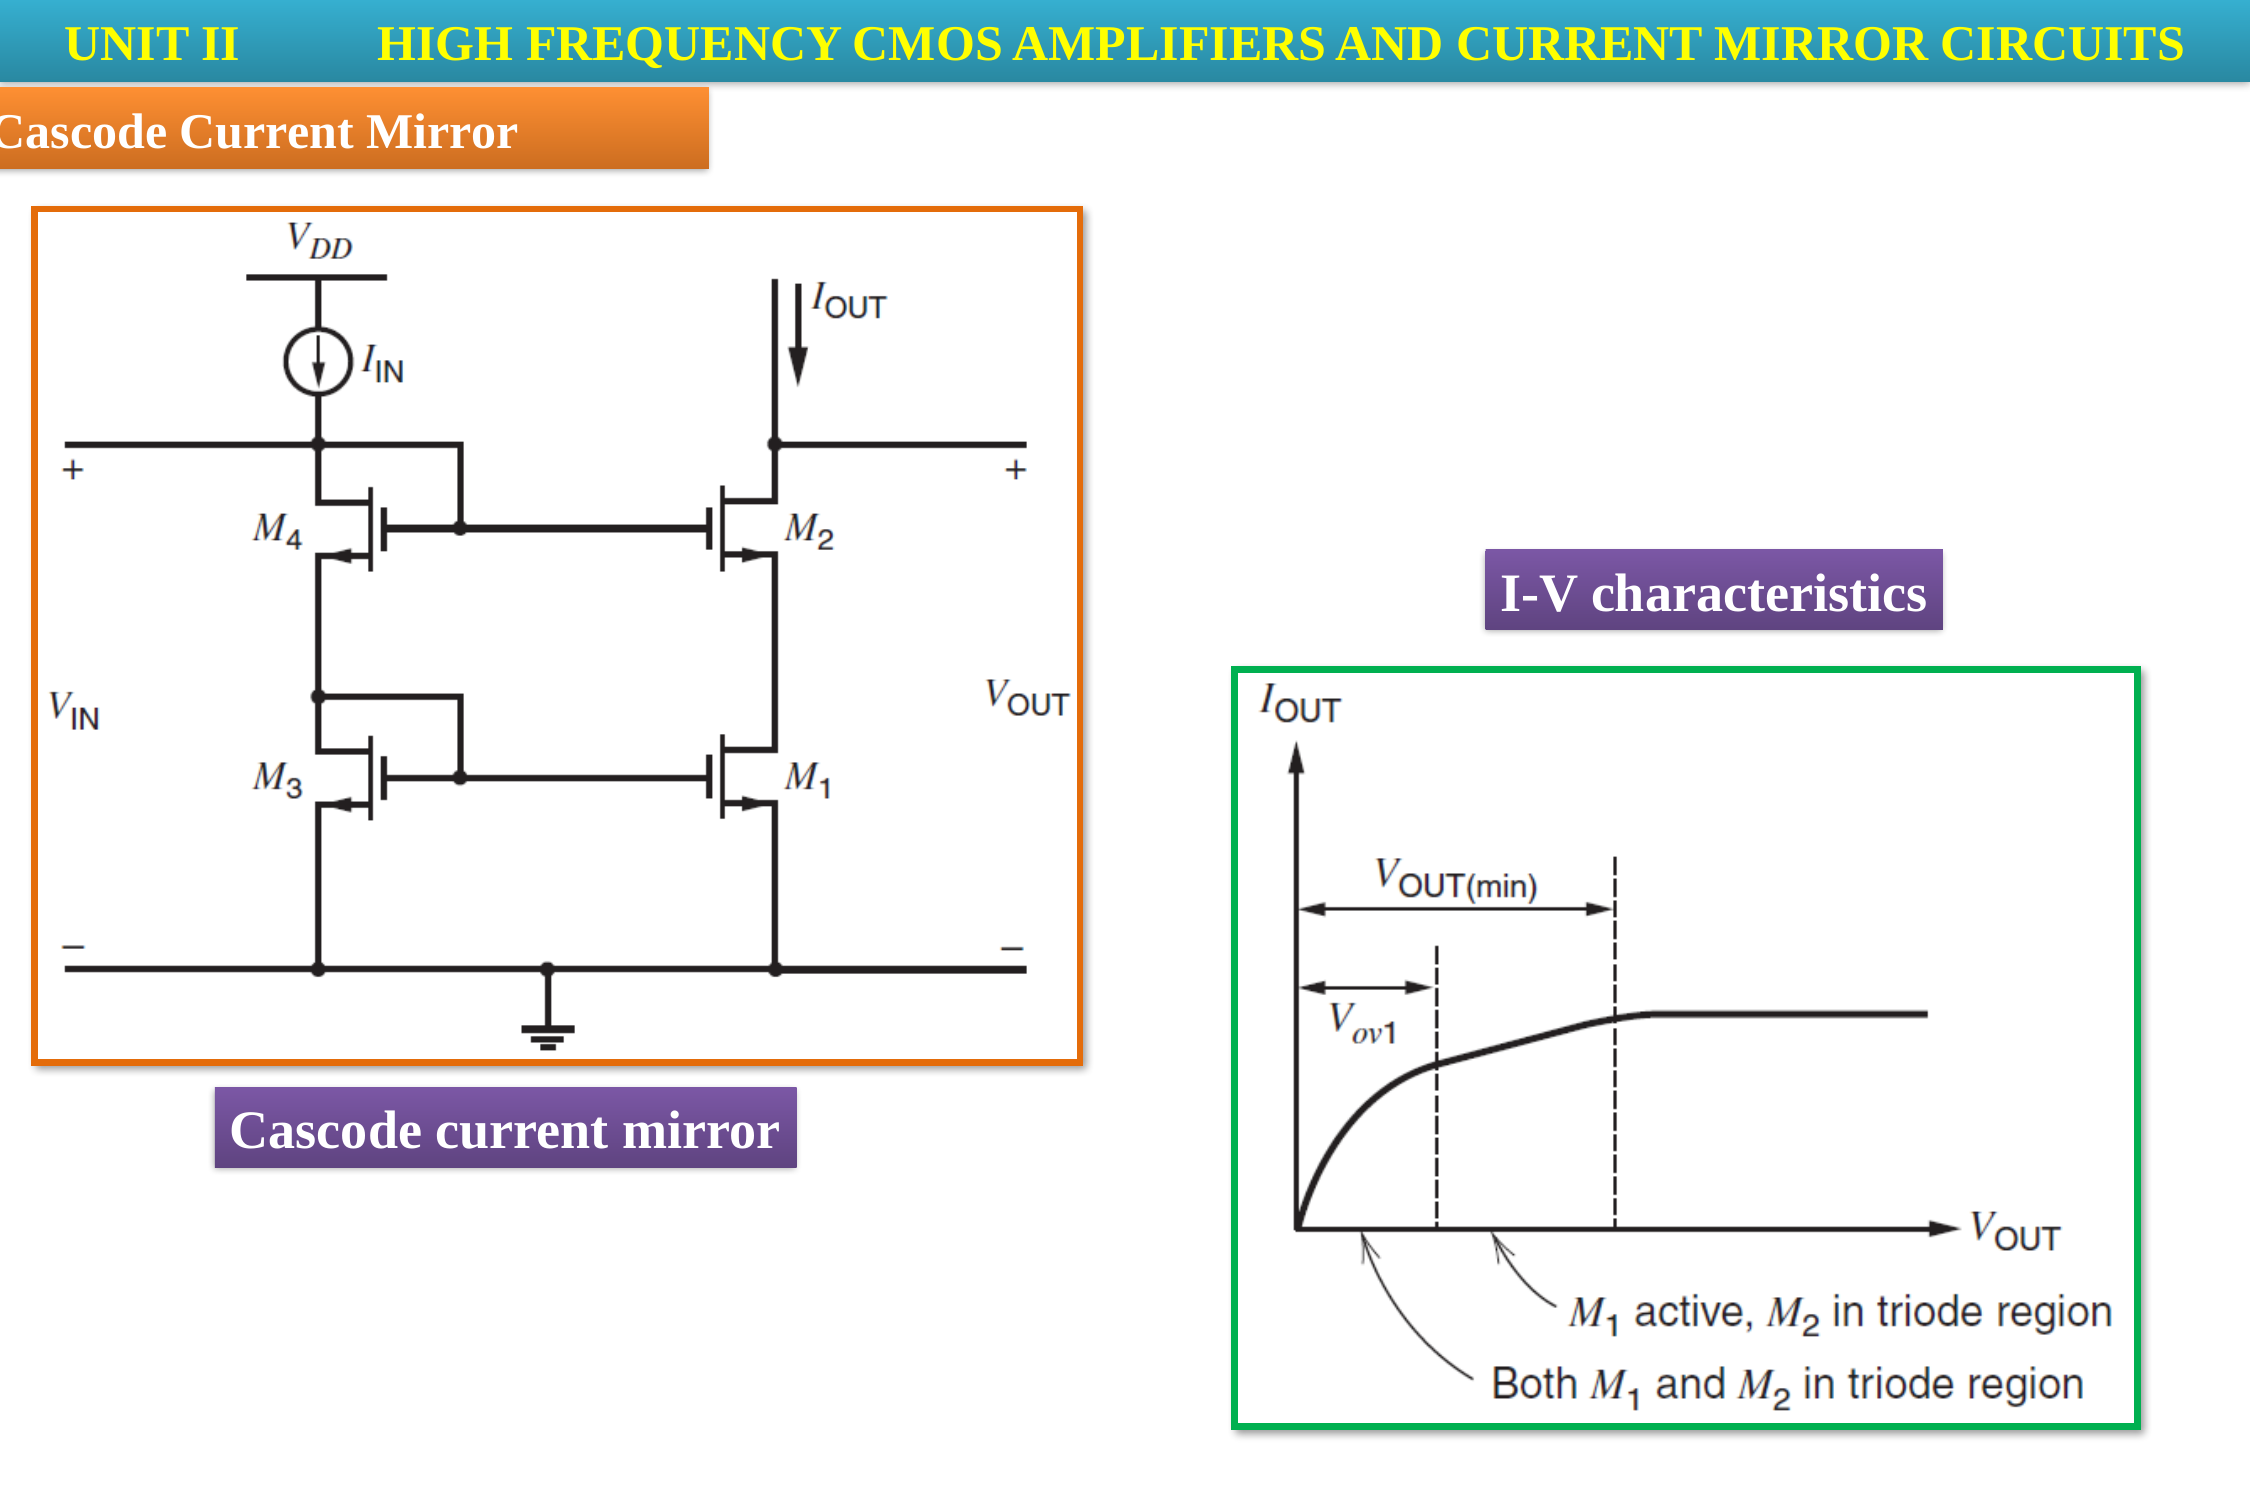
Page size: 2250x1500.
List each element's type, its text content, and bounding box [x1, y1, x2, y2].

text_box 2. Cascode Current Mirror [0, 87, 709, 169]
text_box I-V characteristics [1485, 549, 1943, 630]
picture [37, 212, 1077, 1060]
text_box Cascode current mirror [214, 1087, 797, 1168]
picture [1237, 672, 2135, 1424]
text_box UNIT II HIGH FREQUENCY CMOS AMPLIFIERS AND CURRENT MIRROR CIRCUITS [0, 0, 2250, 82]
